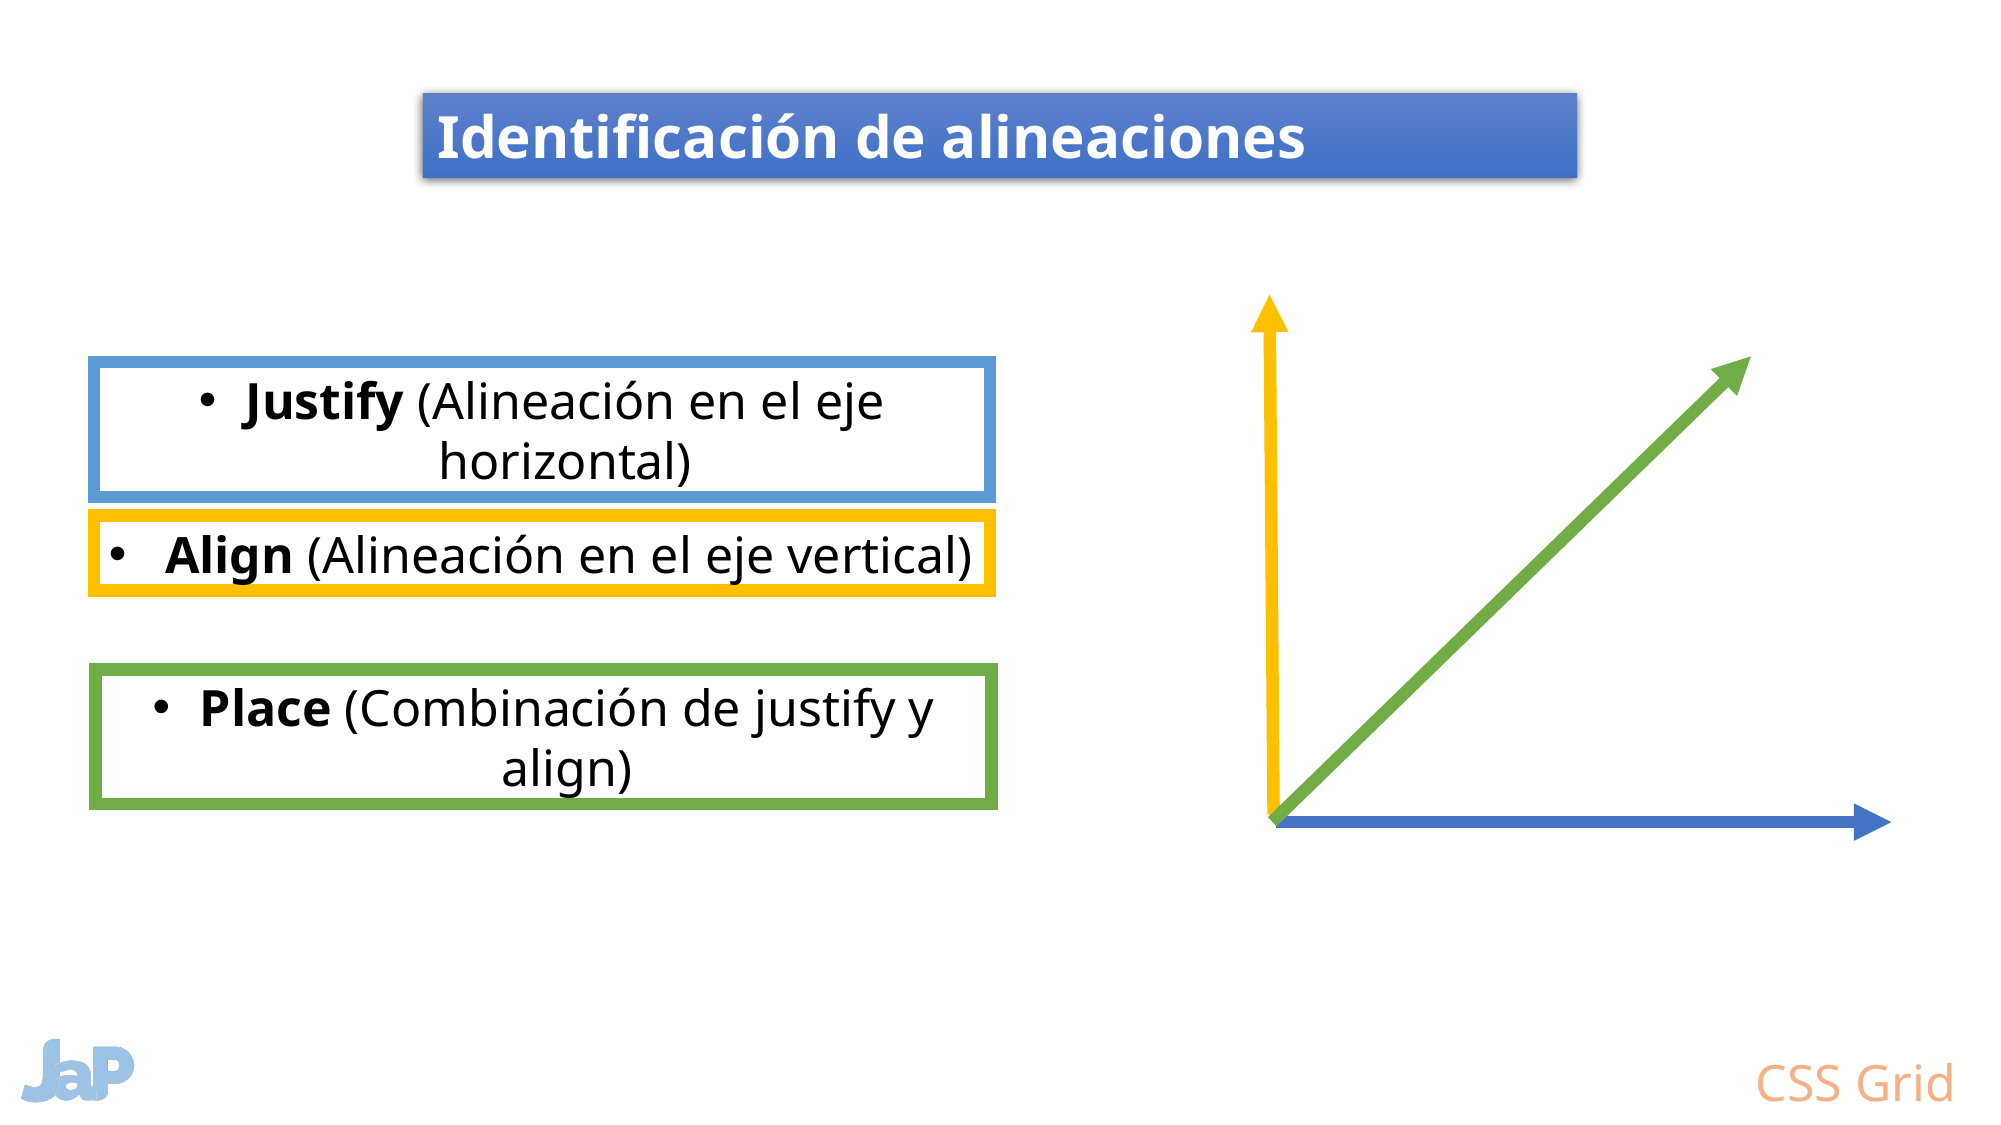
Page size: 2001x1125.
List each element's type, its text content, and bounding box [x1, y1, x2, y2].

picture [19, 1038, 136, 1103]
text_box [1269, 294, 1274, 815]
text_box Align (Alineación en el eje vertical) [93, 515, 991, 591]
text_box Identificación de alineaciones [422, 93, 1578, 178]
text_box CSS Grid [1687, 1033, 2000, 1125]
text_box Justify (Alineación en el eje horizontal) [93, 361, 991, 498]
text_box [1272, 356, 1751, 822]
text_box Place (Combinación de justify y align) [95, 668, 993, 805]
